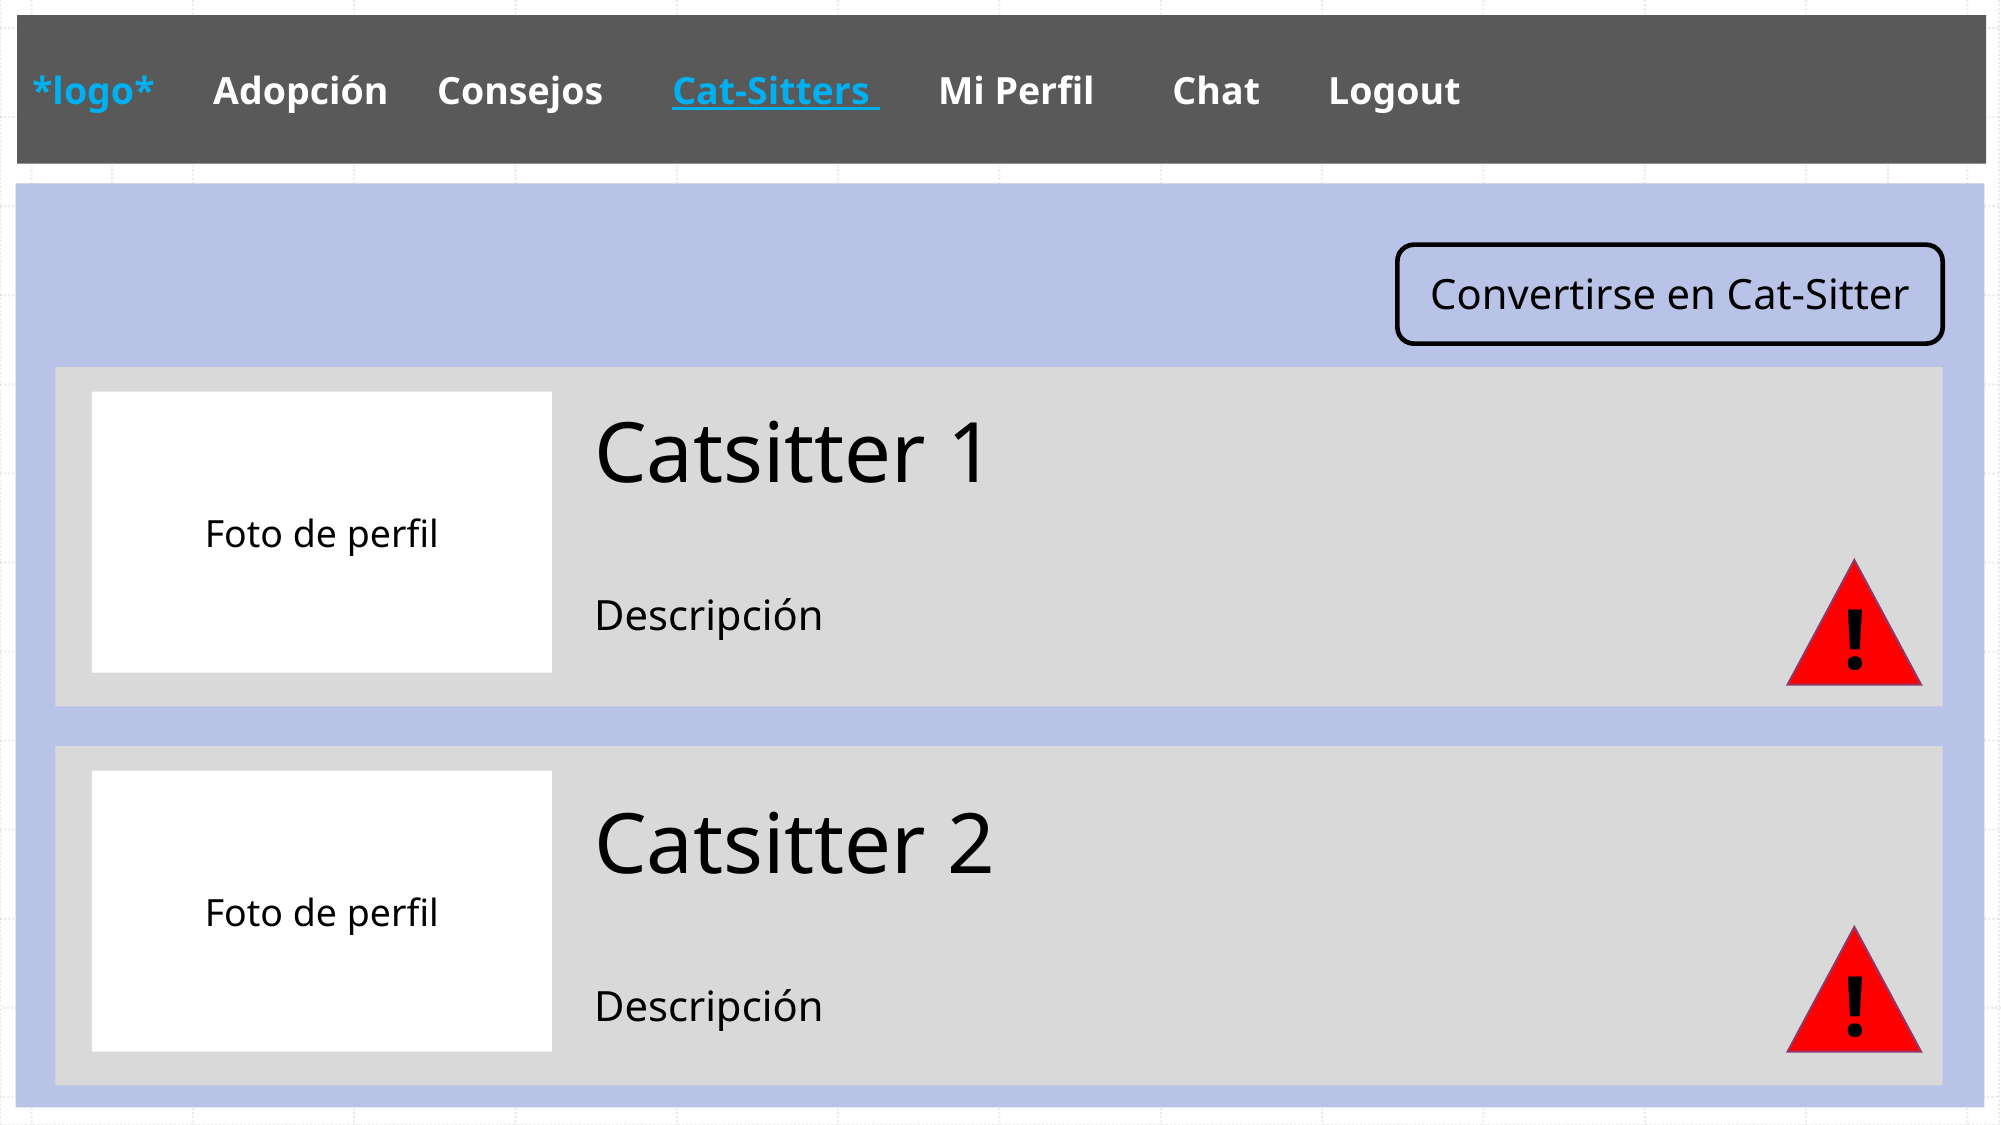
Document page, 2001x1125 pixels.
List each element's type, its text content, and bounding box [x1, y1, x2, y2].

text_box Catsitter 1 Descripción [579, 391, 1011, 647]
text_box [1785, 974, 1828, 1053]
text_box [14, 182, 1985, 1108]
text_box Convertirse en Cat-Sitter [1415, 260, 1925, 326]
text_box [1882, 976, 1923, 1053]
text_box [54, 366, 1944, 708]
text_box *logo* Adopción Consejos Cat-Sitters Mi Perfil Chat Logout [16, 14, 1987, 165]
text_box ! [1828, 578, 1882, 694]
text_box [1396, 243, 1944, 345]
text_box Catsitter 2 Descripción [579, 782, 1011, 1038]
text_box [1882, 609, 1923, 686]
text_box ! [1828, 945, 1882, 1061]
text_box [1785, 607, 1828, 686]
text_box Foto de perfil [91, 770, 553, 1053]
text_box [1843, 924, 1866, 945]
text_box Foto de perfil [91, 391, 553, 674]
text_box [1843, 557, 1866, 578]
text_box [54, 745, 1944, 1087]
